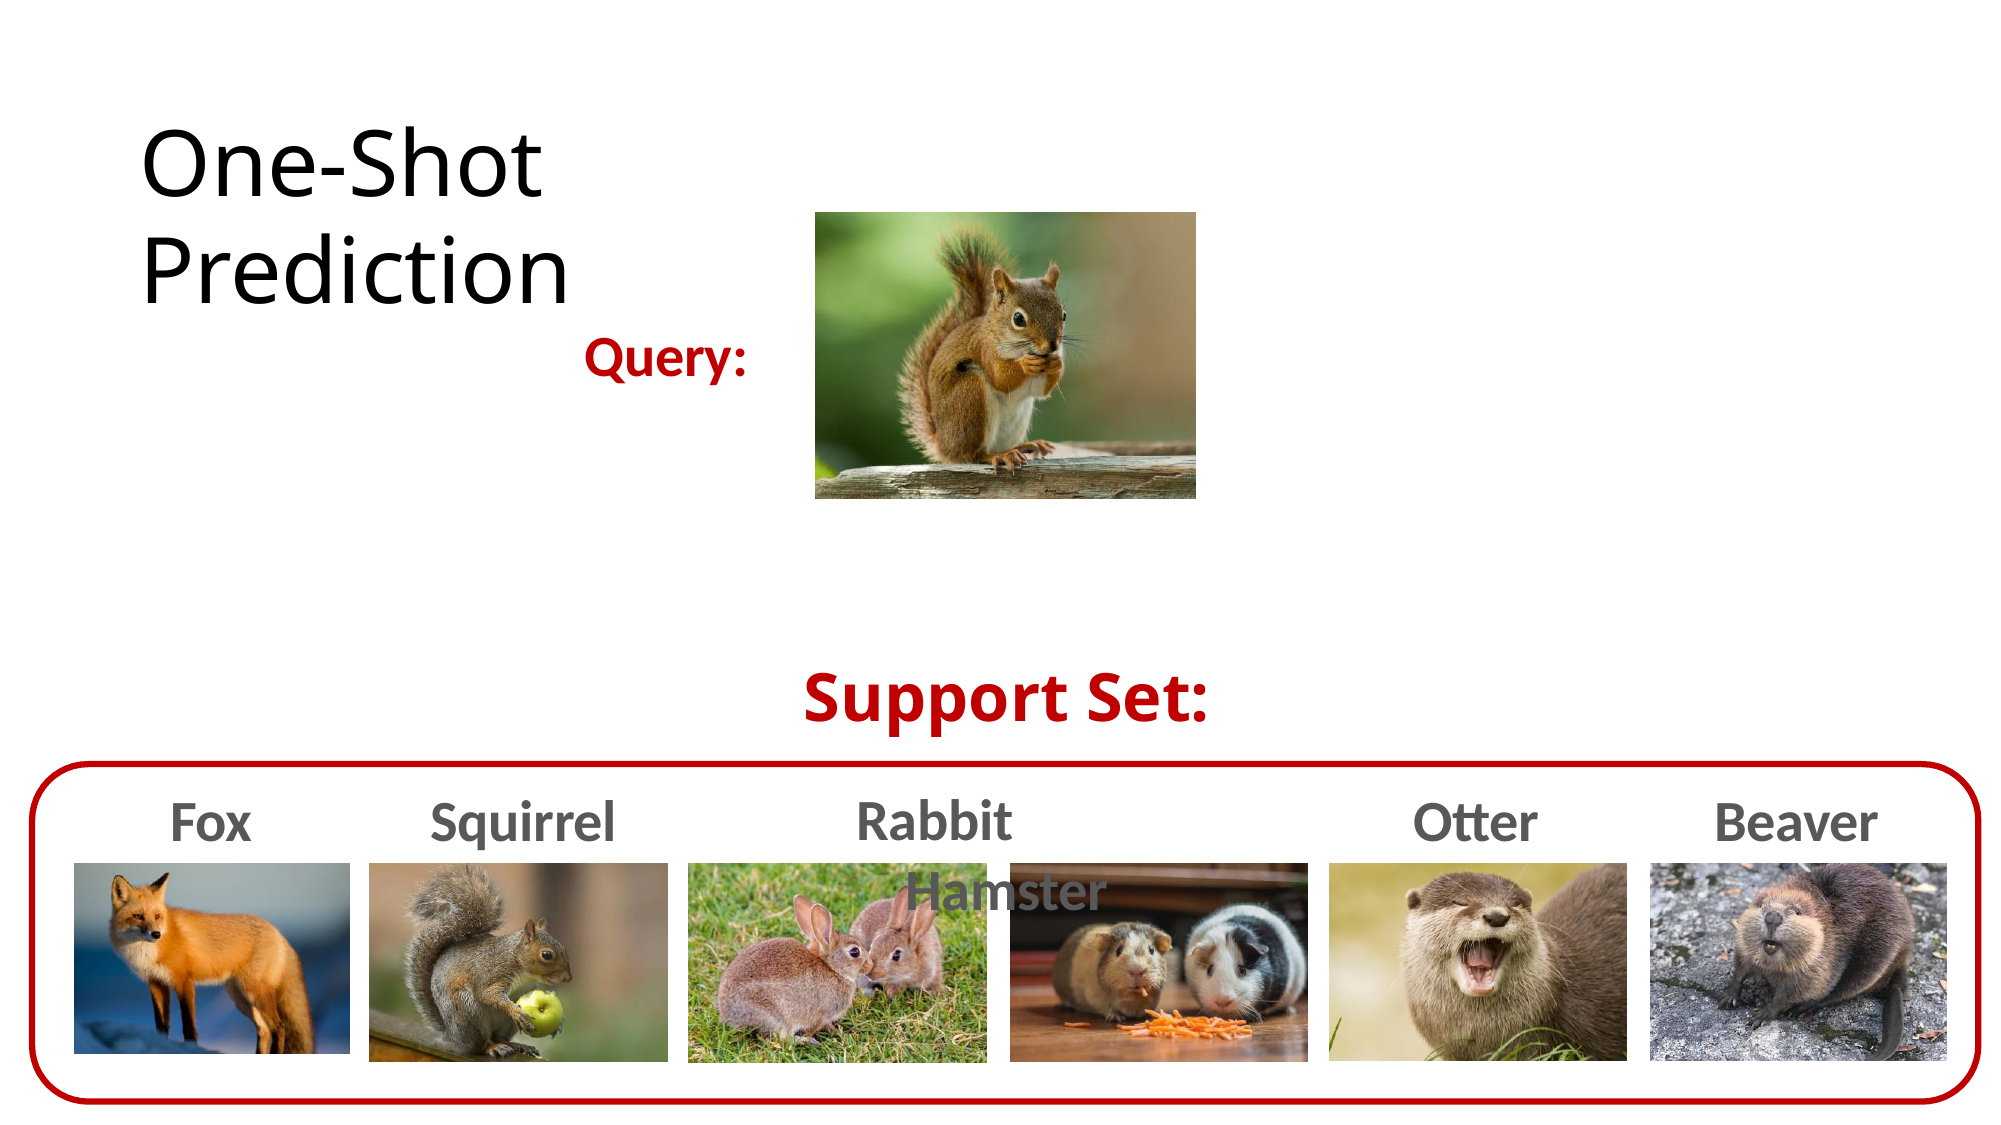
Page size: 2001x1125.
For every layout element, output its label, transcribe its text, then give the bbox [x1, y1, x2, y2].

text_box Support Set: Rabbit Hamster [756, 652, 1266, 760]
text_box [28, 760, 1982, 1105]
title One-Shot Prediction Query: [137, 106, 883, 388]
picture [814, 212, 1196, 499]
